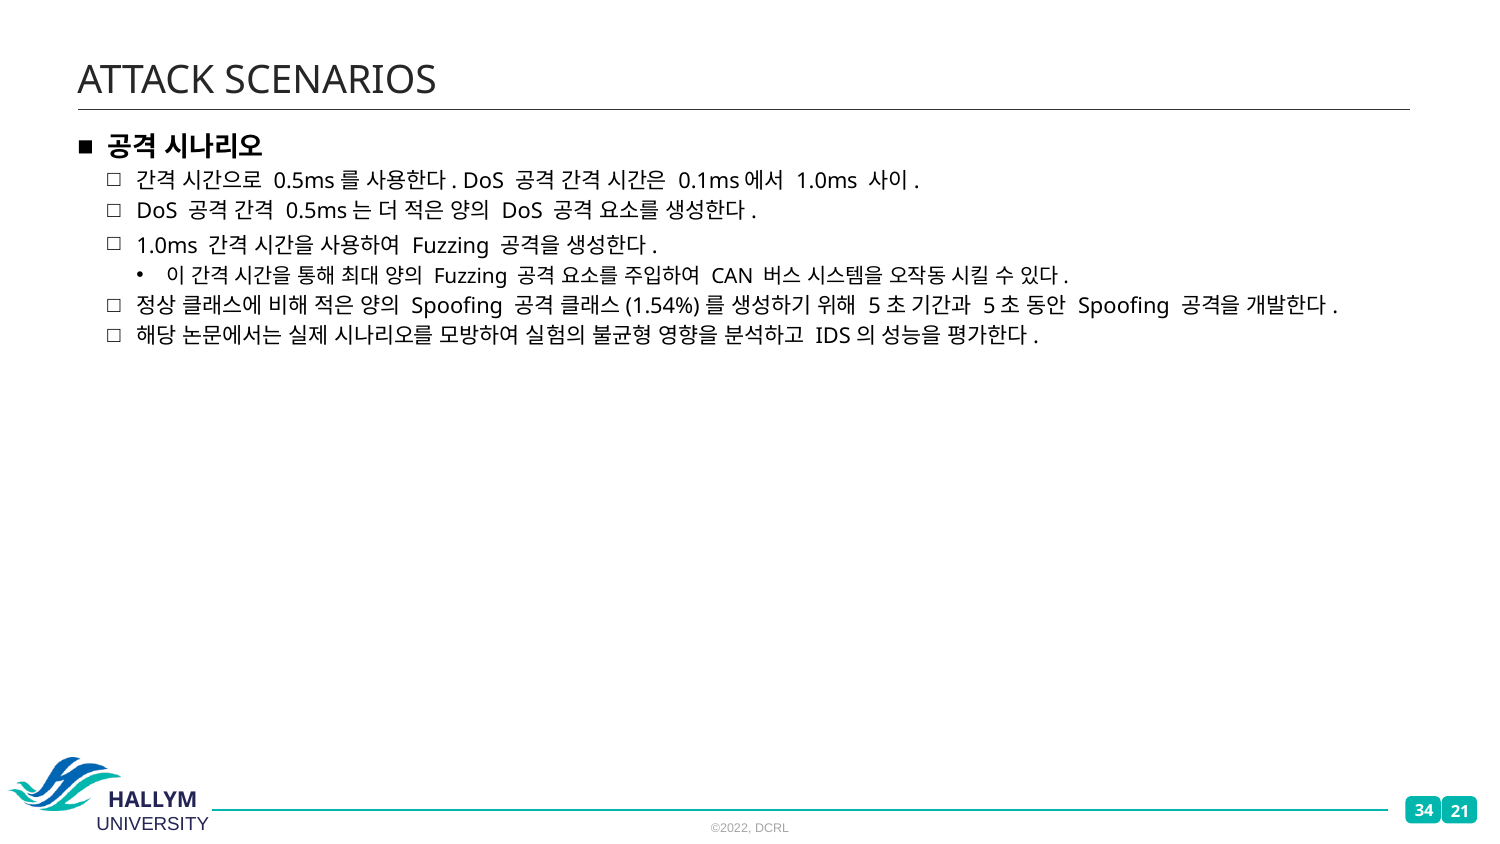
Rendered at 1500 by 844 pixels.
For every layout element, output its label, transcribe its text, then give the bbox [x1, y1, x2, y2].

picture [8, 757, 121, 811]
title ATTACK SCENARIOS [62, 46, 1438, 110]
list 공격 시나리오 간격 시간으로 0.5ms를 사용한다. DoS 공격 간격 시간은 0.1ms에서 1.0ms 사이. DoS 공격 간격 0.5ms는 더 적은 양의 DoS 공격 요소를 생성한다. 1.0ms 간격 시간을 사용하여 Fuzzing 공격을 생성한다. 이 간격 시간을 통해 최대 양의 Fuzzing 공격 요소를 주입하여 CAN 버스 시스템을 오작동 시킬 수 있다. 정상 클래스에 비해 적은 양의 Spoofing 공격 클래스(1.54%)를 생성하기 위해 5초 기간과 5초 동안 Spoofing 공격을 개발한다. 해당 논문에서는 실제 시나리오를 모방하여 실험의 불균형 영향을 분석하고 IDS의 성능을 평가한다. [62, 121, 1438, 760]
